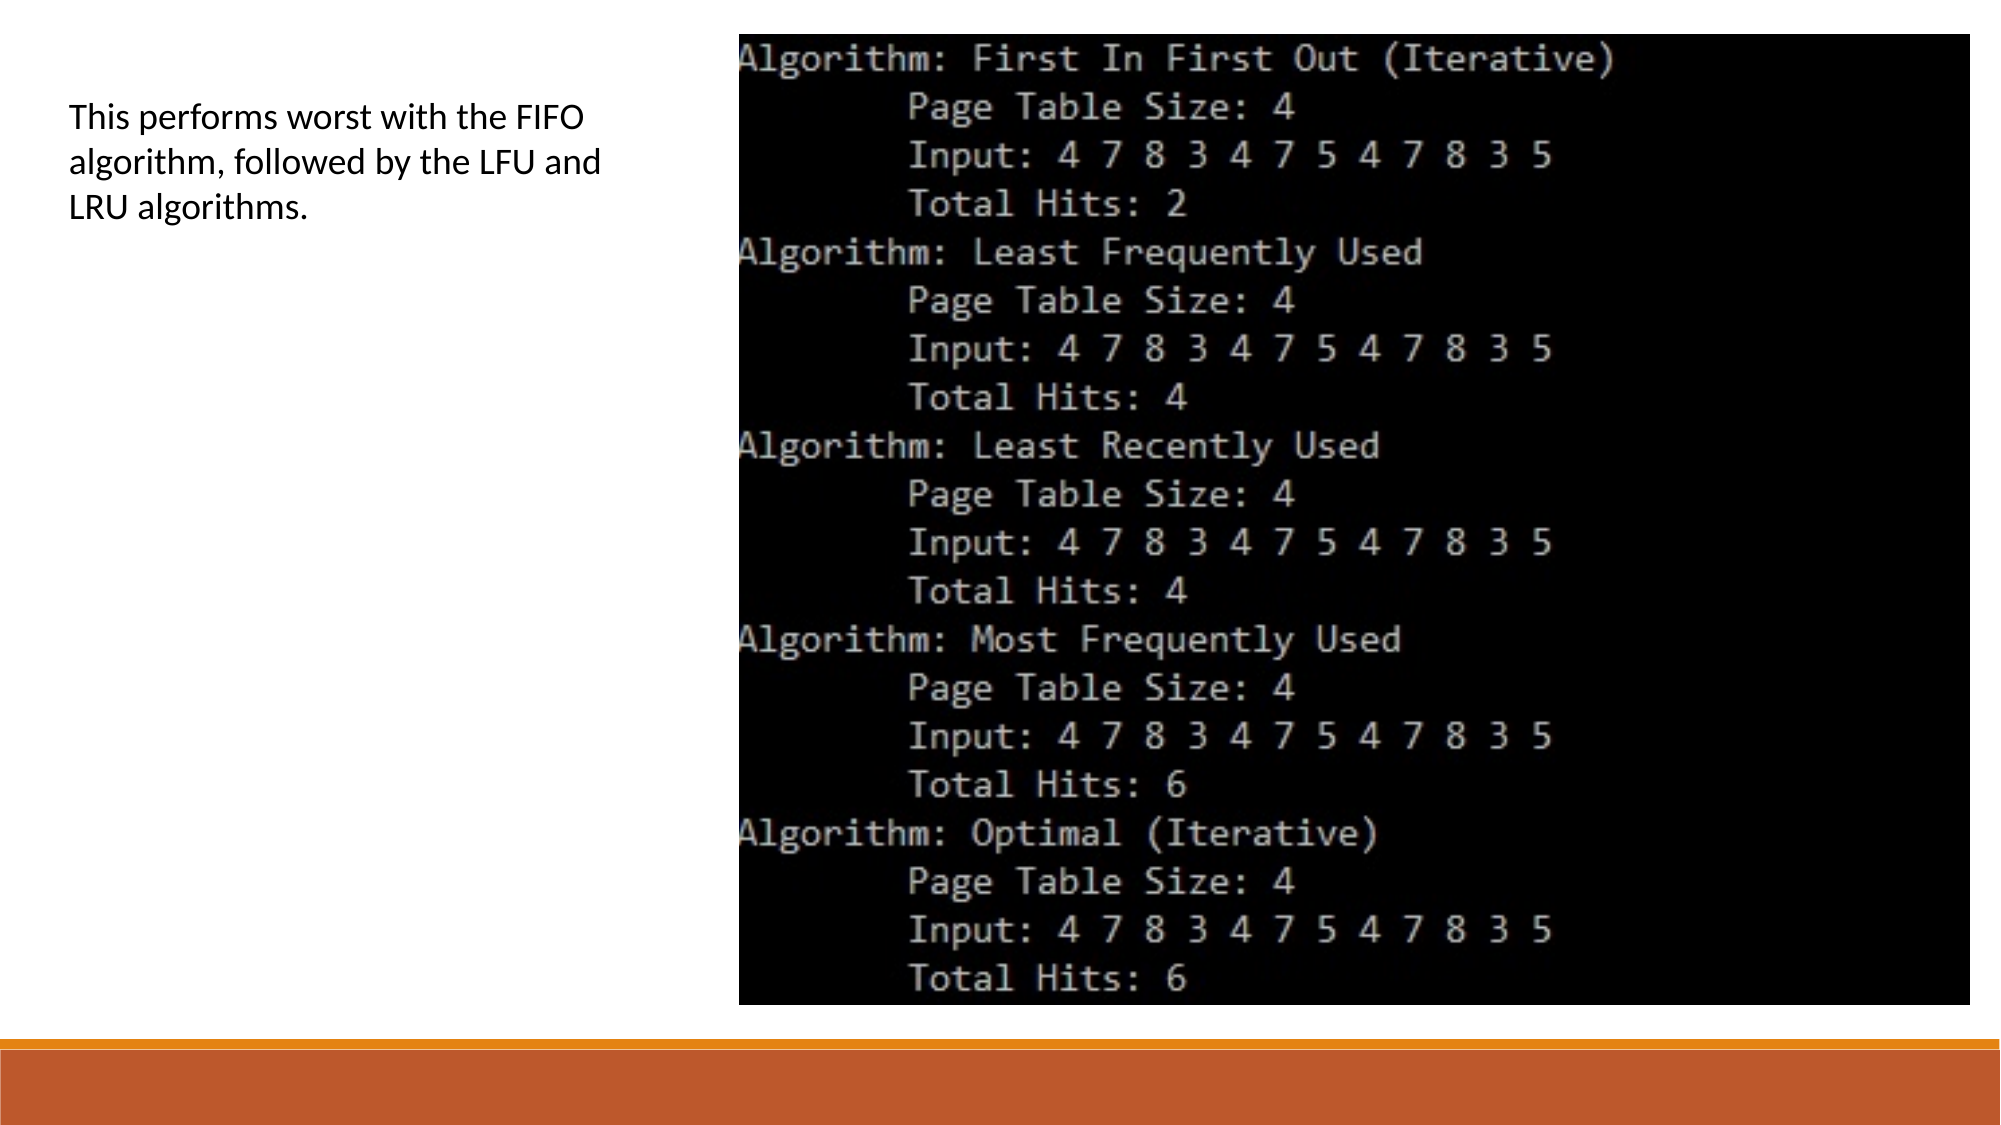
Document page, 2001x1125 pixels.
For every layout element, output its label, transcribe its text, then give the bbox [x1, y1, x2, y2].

text_box This performs worst with the FIFO algorithm, followed by the LFU and LRU algorithms. [54, 84, 665, 234]
picture [738, 34, 1970, 1005]
